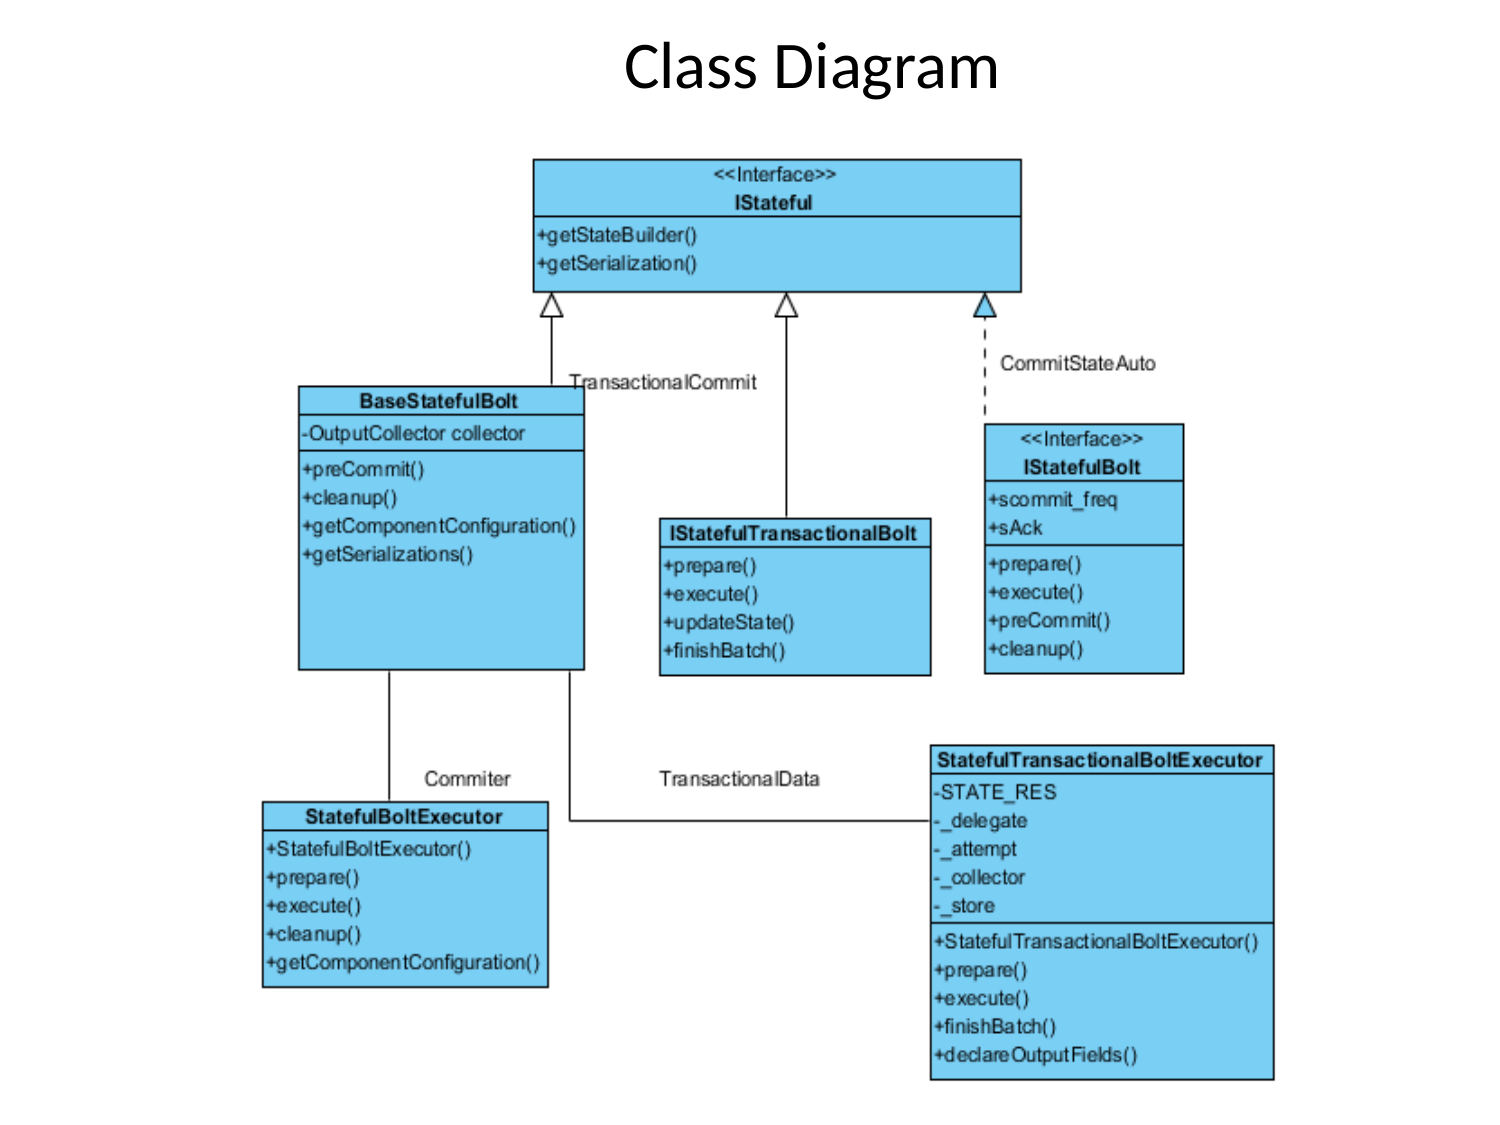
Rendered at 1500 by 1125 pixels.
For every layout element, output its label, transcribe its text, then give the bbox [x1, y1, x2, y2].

picture [88, 112, 1369, 1101]
list Class Diagram [512, 24, 1113, 110]
